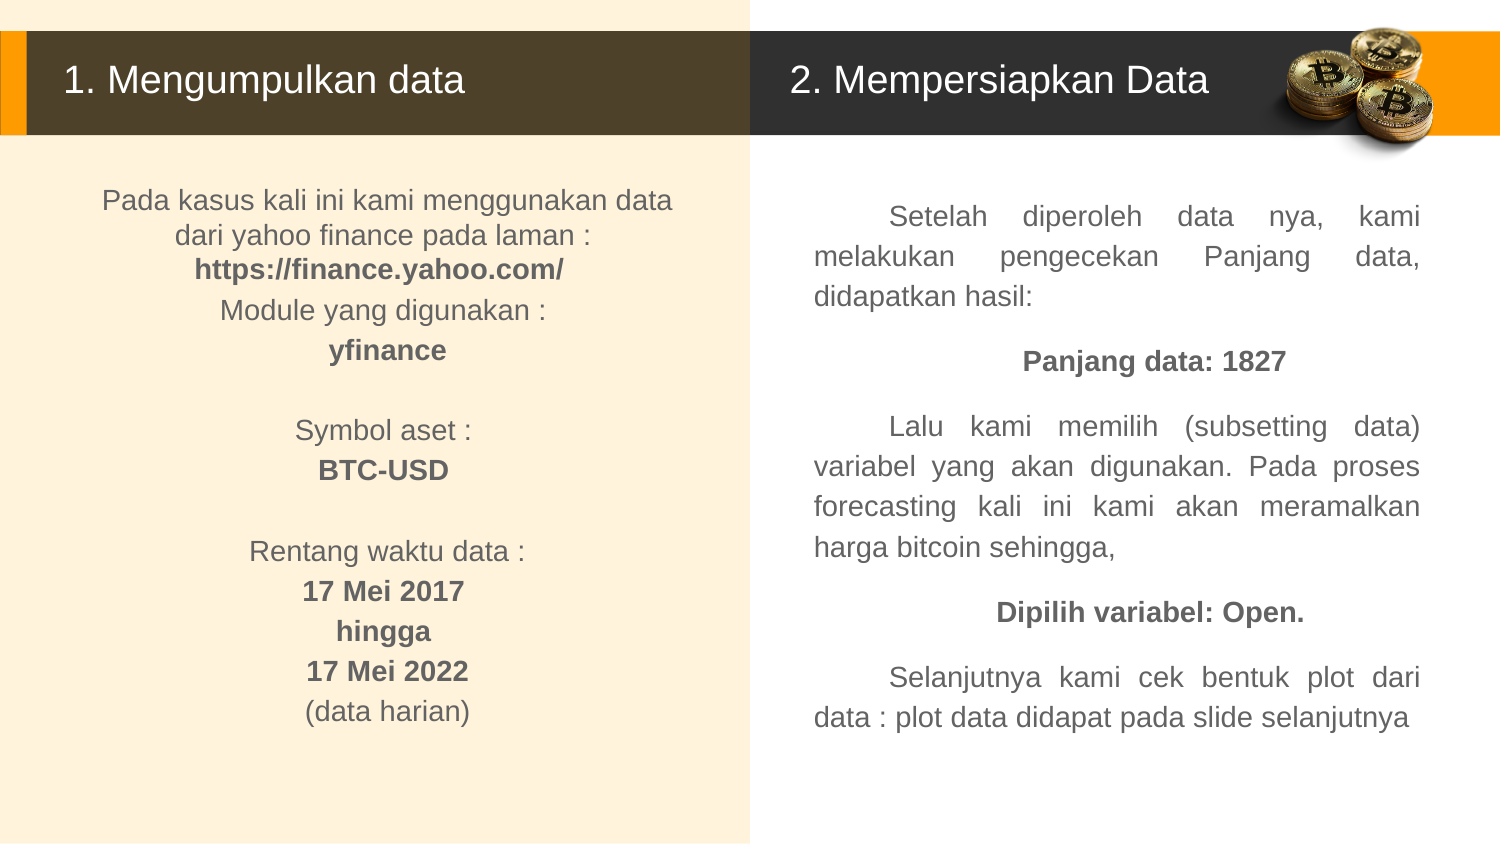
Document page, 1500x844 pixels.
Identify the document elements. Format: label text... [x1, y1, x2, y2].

list 2. Mempersiapkan Data [778, 35, 1445, 126]
picture [1255, 126, 1435, 166]
text_box Setelah diperoleh data nya, kami melakukan pengecekan Panjang data, didapatkan hasil: Panjang data: 1827 Lalu kami memilih (subsetting data) variabel yang akan digunakan. Pada proses forecasting kali ini kami akan meramalkan harga bitcoin sehingga, Dipilih variabel: Open. Selanjutnya kami cek bentuk plot dari data : plot data didapat pada slide selanjutnya [802, 185, 1433, 739]
text_box [0, 0, 750, 844]
picture [1255, 24, 1435, 35]
list 1. Mengumpulkan data [51, 35, 508, 126]
text_box Pada kasus kali ini kami menggunakan data dari yahoo finance pada laman : https://finance.yahoo.com/ Module yang digunakan : yfinance Symbol aset : BTC-USD Rentang waktu data : 17 Mei 2017 hingga 17 Mei 2022 (data harian) [89, 175, 686, 769]
